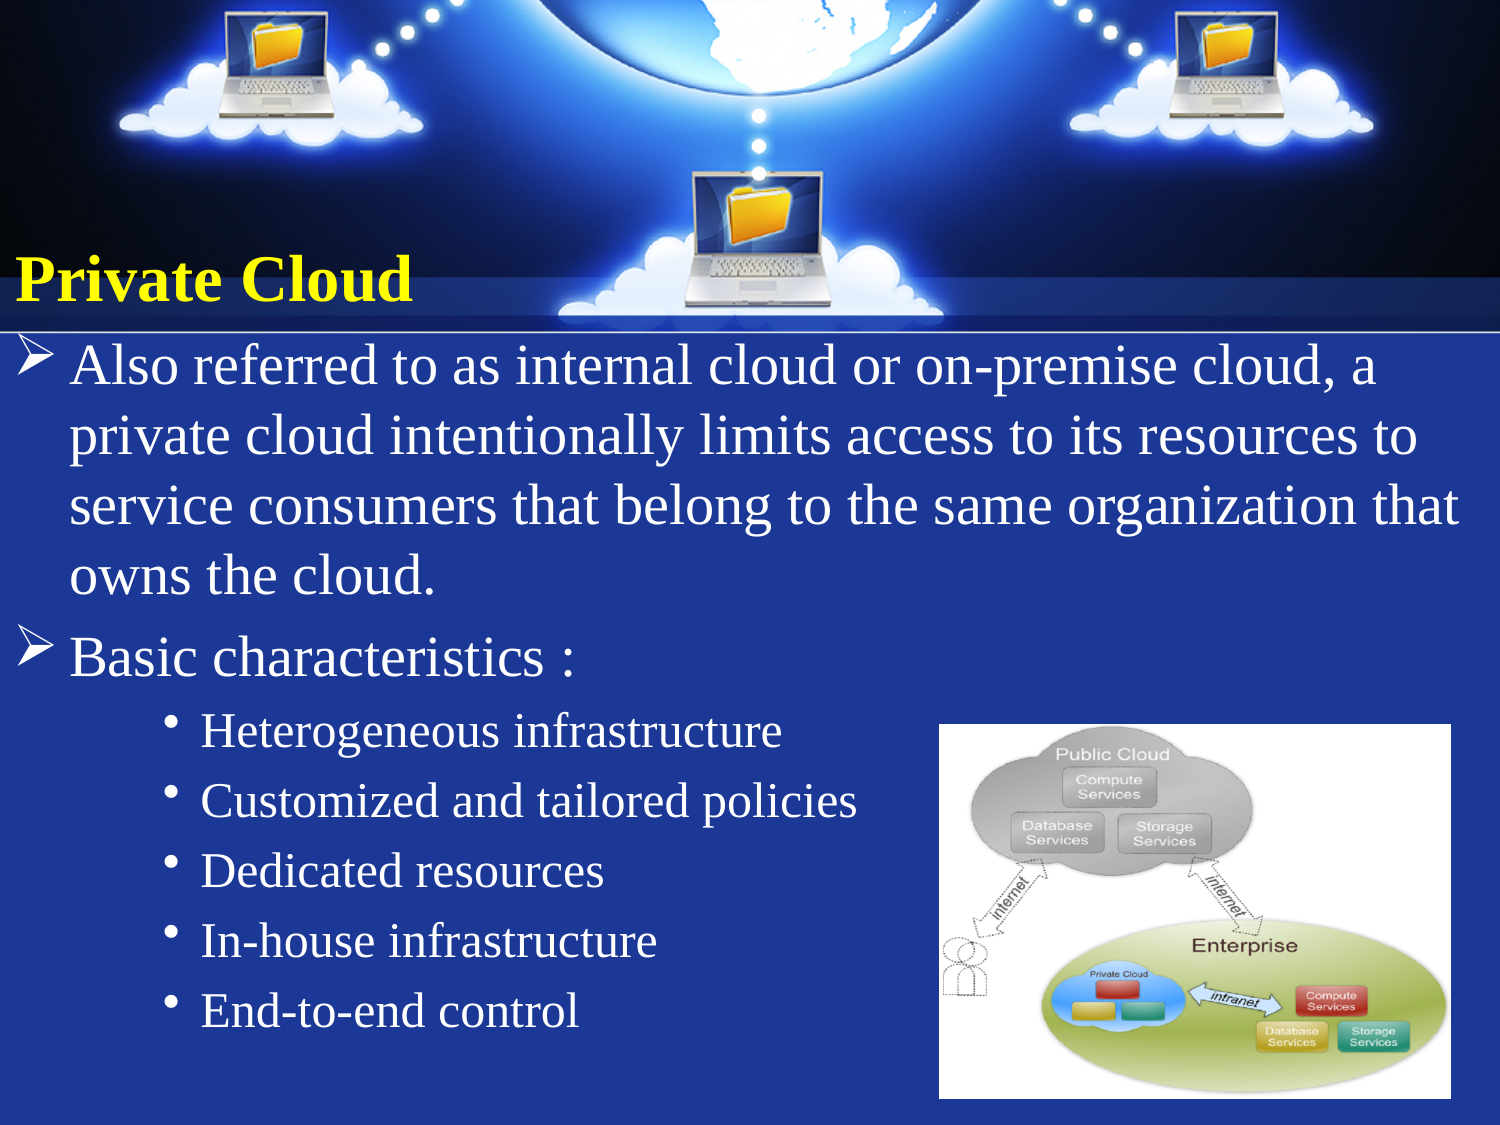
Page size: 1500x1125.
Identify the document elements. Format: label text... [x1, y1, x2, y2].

picture [0, 0, 1500, 318]
title Private Cloud [0, 233, 1253, 317]
list Also referred to as internal cloud or on-premise cloud, a private cloud intentionally limits access to its resources to service consumers that belong to the same organization that owns the cloud. Basic characteristics : Heterogeneous infrastructure Customized and tailored policies Dedicated resources In-house infrastructure End-to-end control [0, 318, 1500, 1125]
picture [939, 724, 1452, 1099]
